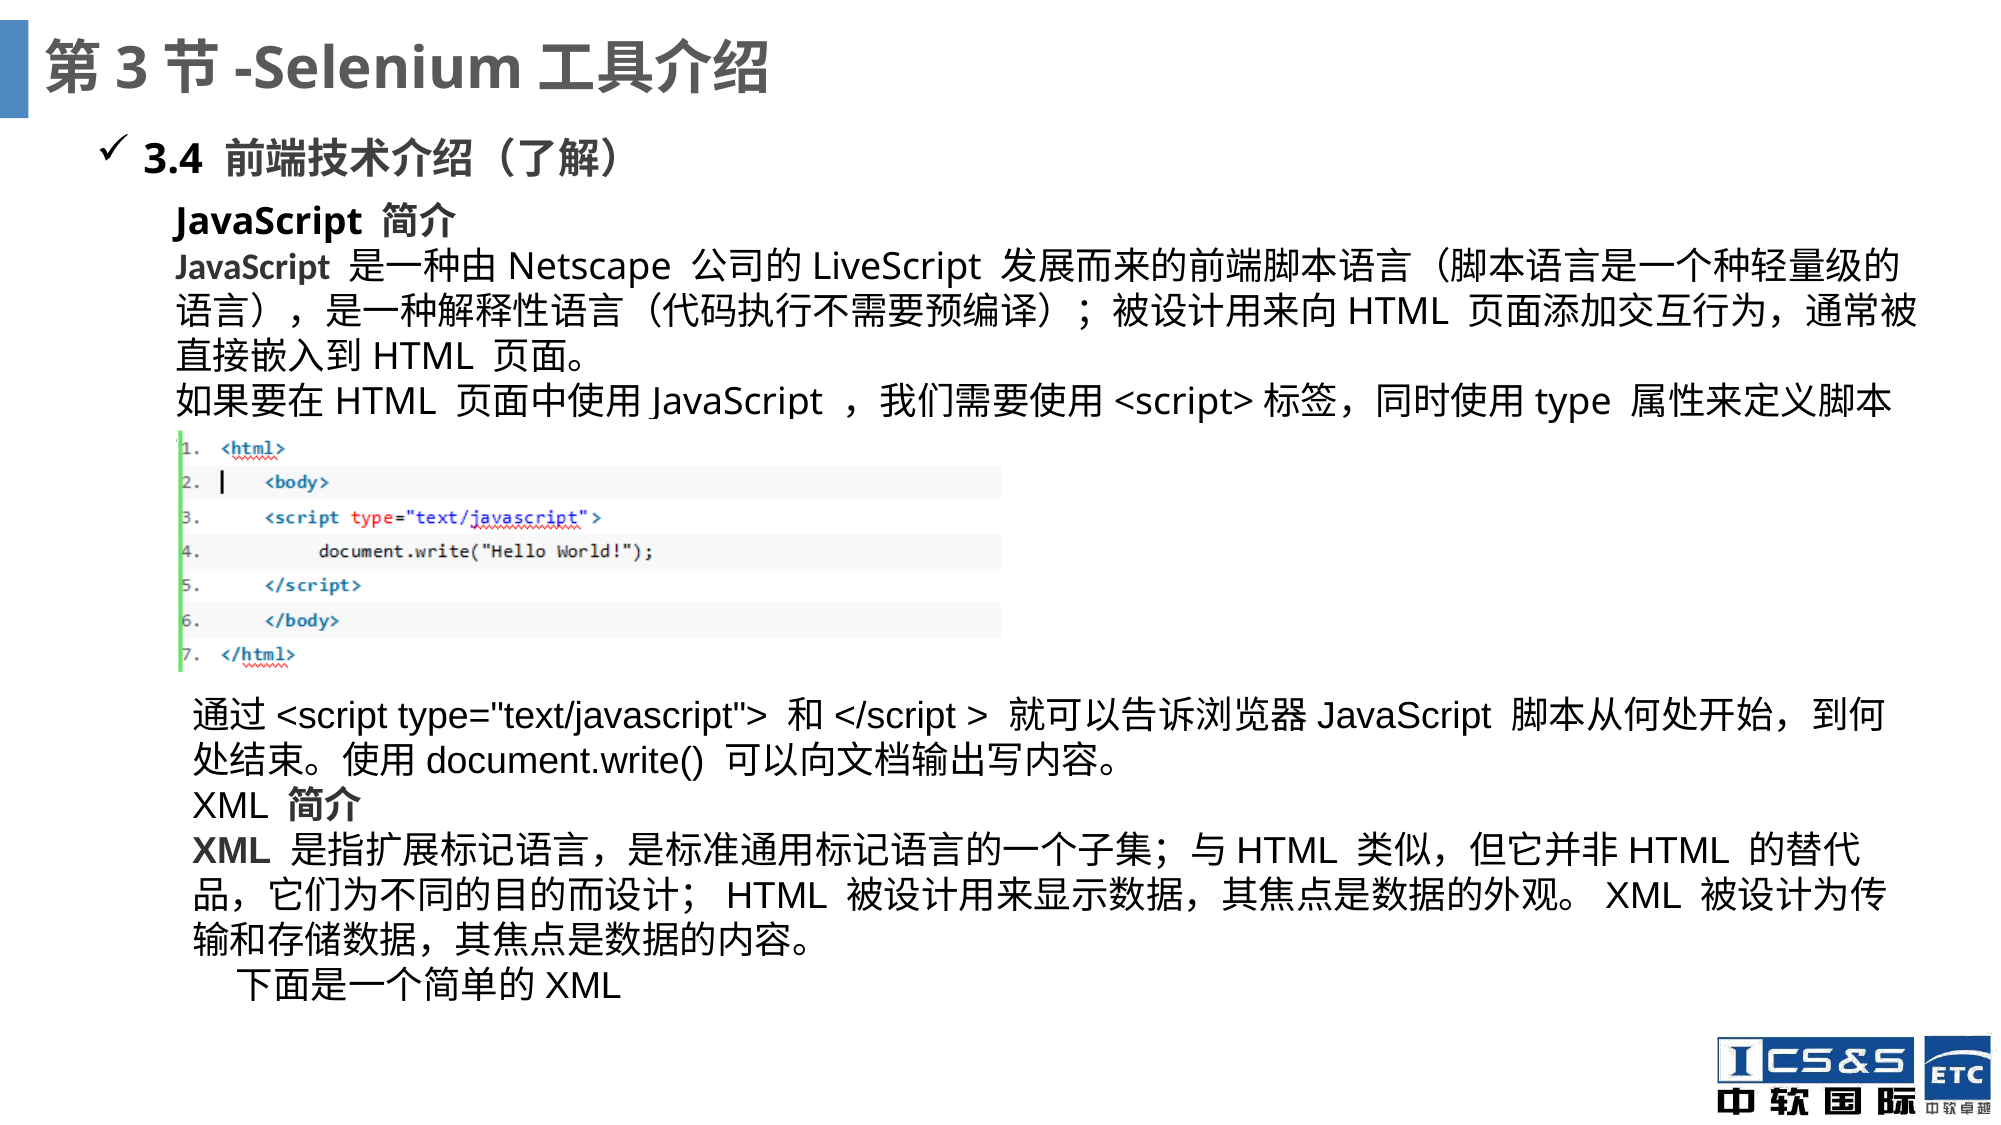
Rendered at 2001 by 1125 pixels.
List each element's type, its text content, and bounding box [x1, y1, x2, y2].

text_box JavaScript 简介 JavaScript 是一种由Netscape 公司的LiveScript 发展而来的前端脚本语言（脚本语言是一个种轻量级的语言），是一种解释性语言（代码执行不需要预编译）；被设计用来向HTML 页面添加交互行为，通常被直接嵌入到HTML 页面。 如果要在HTML 页面中使用JavaScript ，我们需要使用<script>标签，同时使用type 属性来定义脚本语言： [160, 189, 1938, 475]
text_box 3.4 前端技术介绍（了解） [81, 124, 657, 190]
title 第3节-Selenium工具介绍 [28, 20, 1927, 119]
text_box 通过<script type="text/javascript"> 和</script > 就可以告诉浏览器JavaScript 脚本从何处开始，到何处结束。使用document.write() 可以向文档输出写内容。 XML 简介 XML 是指扩展标记语言，是标准通用标记语言的一个子集；与HTML 类似，但它并非HTML 的替代品，它们为不同的目的而设计；HTML 被设计用来显示数据，其焦点是数据的外观。XML 被设计为传输和存储数据，其焦点是数据的内容。 下面是一个简单的XML [177, 683, 1927, 1013]
picture [177, 419, 1001, 684]
picture [1706, 1026, 2000, 1125]
